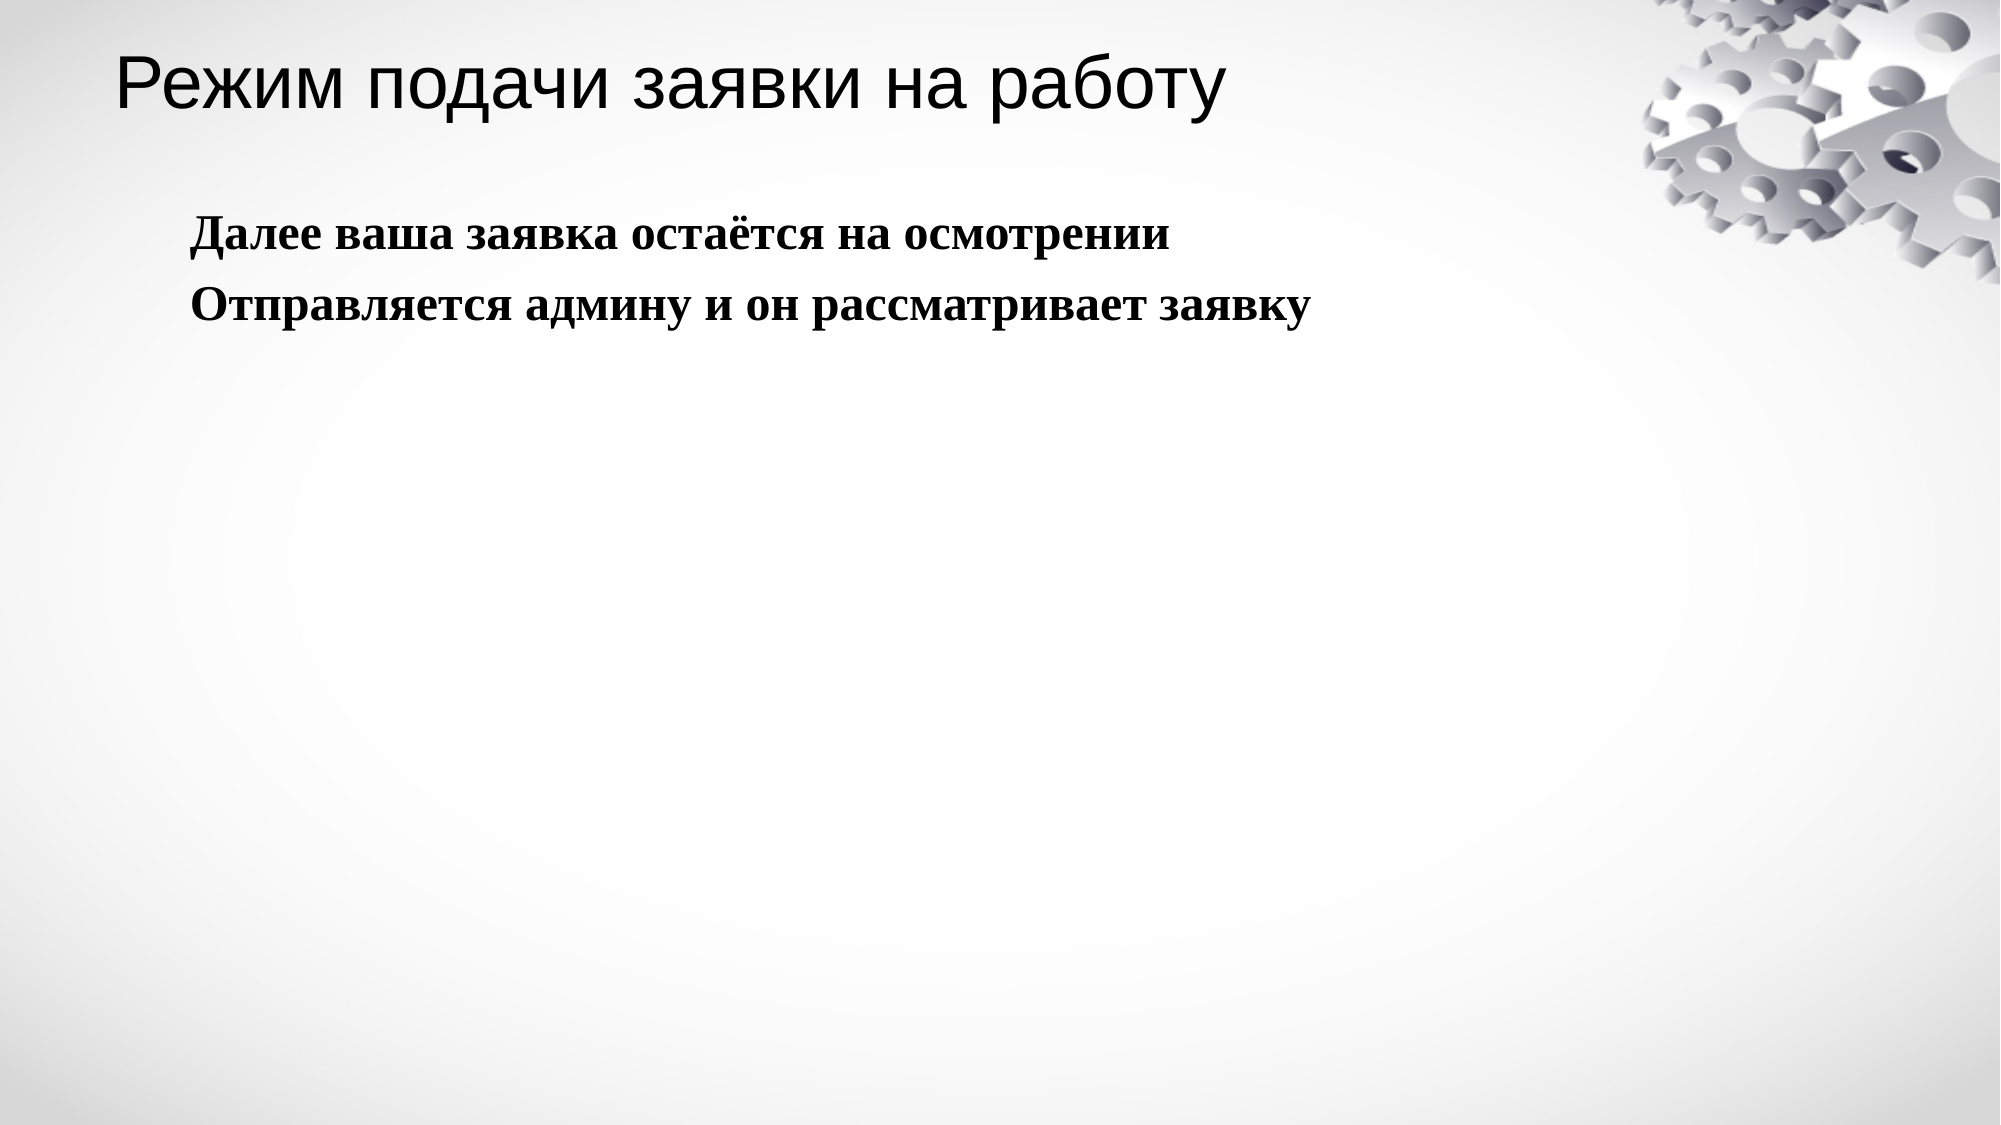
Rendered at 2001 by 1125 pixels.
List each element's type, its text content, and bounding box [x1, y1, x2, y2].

title Режим подачи заявки на работу [99, 30, 1901, 127]
picture [0, 0, 2000, 1125]
list Далее ваша заявка остаётся на осмотрении Отправляется админу и он рассматривает заявку [99, 192, 1901, 1006]
